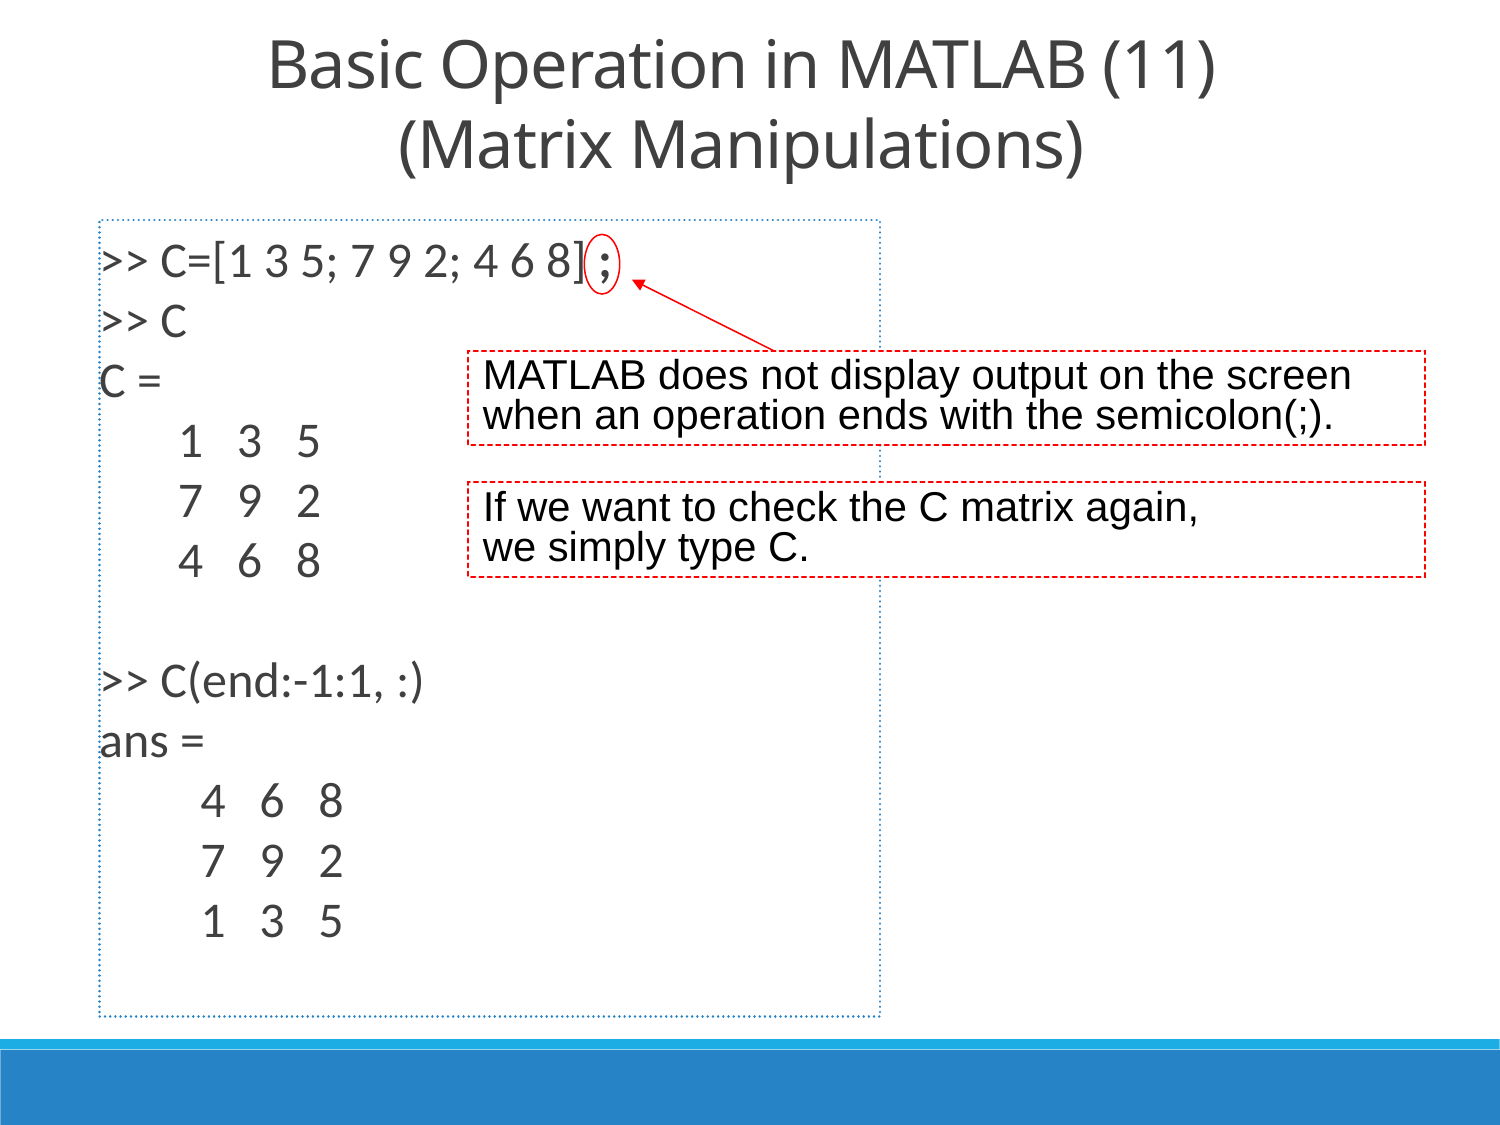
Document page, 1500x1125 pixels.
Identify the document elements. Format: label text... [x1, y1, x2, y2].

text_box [631, 278, 775, 352]
text_box MATLAB does not display output on the screen when an operation ends with the semicolon(;). [468, 350, 1426, 446]
list >> C=[1 3 5; 7 9 2; 4 6 8] ; >> C C = 1 3 5 7 9 2 4 6 8 >> C(end:-1:1, :) ans = 4 6 8 7 9 2 1 3 5 [99, 220, 880, 1017]
text_box Basic Operation in MATLAB (11) (Matrix Manipulations) [53, 28, 1430, 175]
text_box [584, 234, 620, 295]
text_box If we want to check the C matrix again, we simply type C. [468, 482, 1425, 577]
